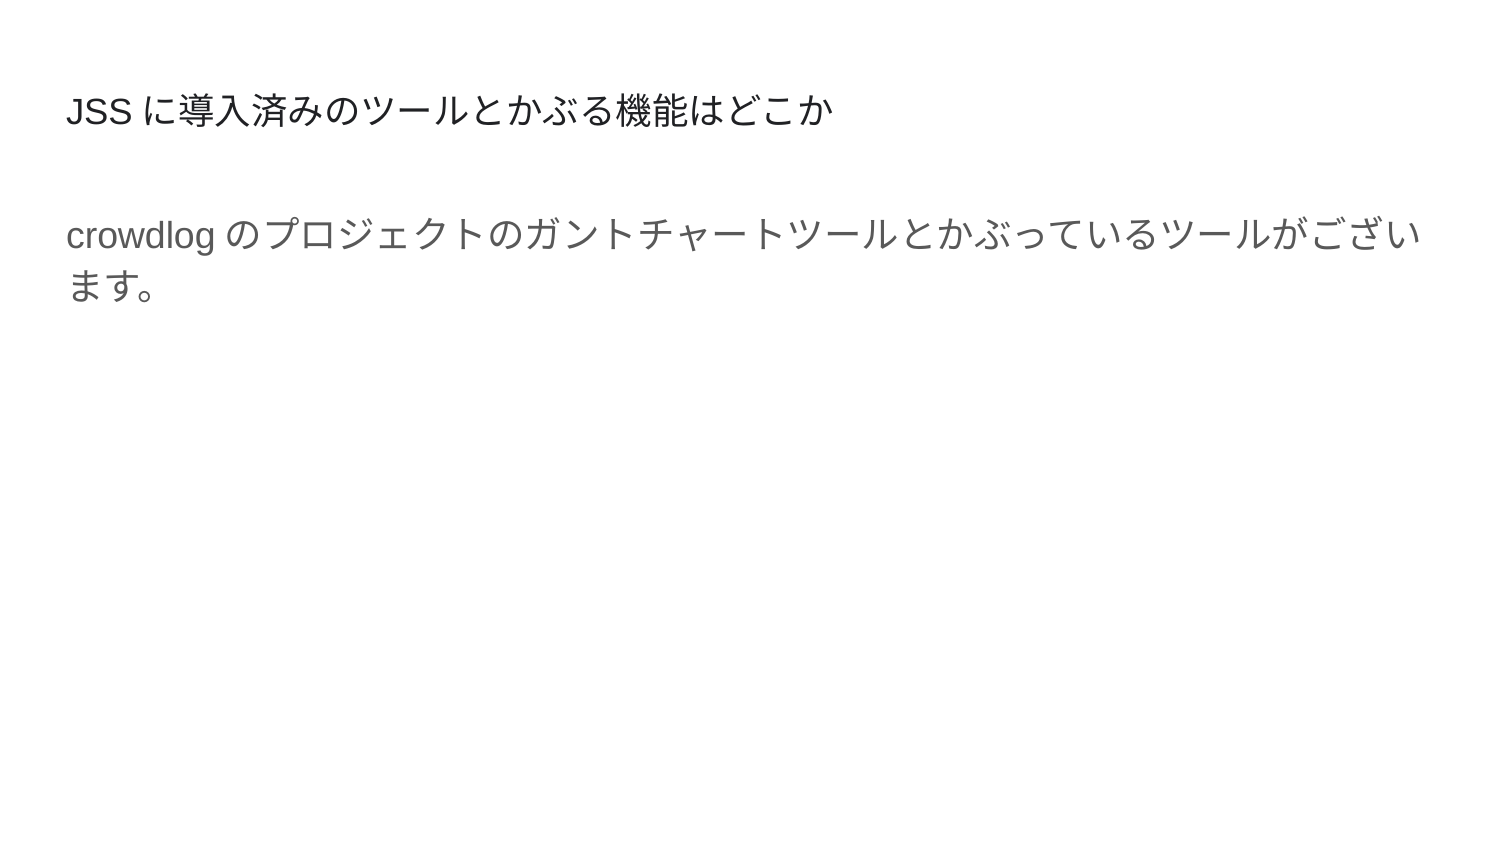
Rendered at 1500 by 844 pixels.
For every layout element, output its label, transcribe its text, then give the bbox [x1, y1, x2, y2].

title JSSに導入済みのツールとかぶる機能はどこか [51, 72, 1449, 167]
list crowdlogのプロジェクトのガントチャートツールとかぶっているツールがございます。 [51, 189, 1449, 750]
